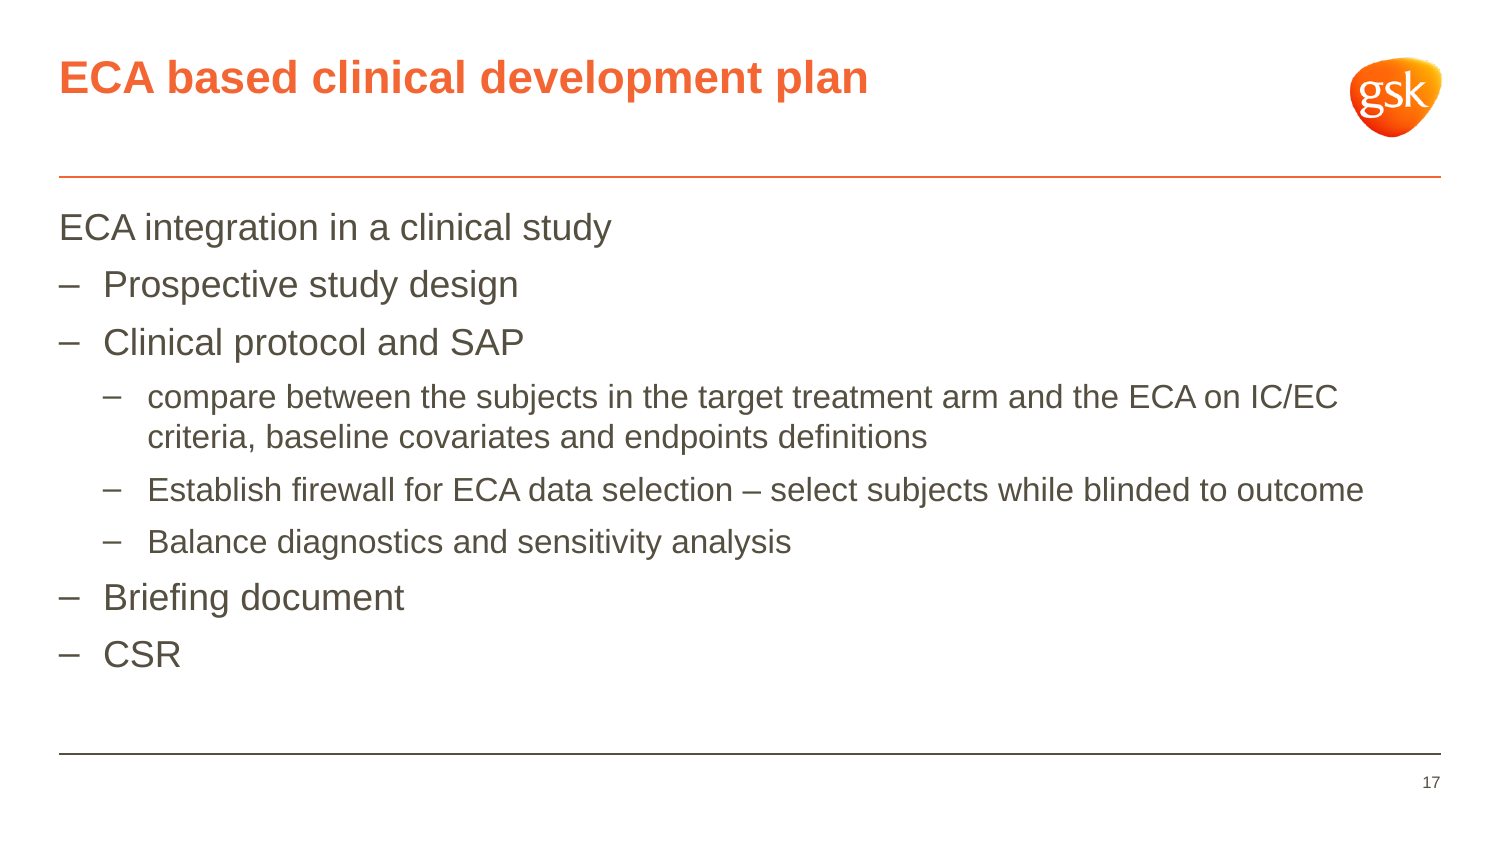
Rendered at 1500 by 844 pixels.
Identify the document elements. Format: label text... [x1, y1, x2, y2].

slide_number 17 [1304, 771, 1441, 817]
title ECA based clinical development plan [58, 47, 1302, 103]
picture [1333, 38, 1457, 157]
list ECA integration in a clinical study Prospective study design Clinical protocol and SAP compare between the subjects in the target treatment arm and the ECA on IC/EC criteria, baseline covariates and endpoints definitions Establish firewall for ECA data selection – select subjects while blinded to outcome Balance diagnostics and sensitivity analysis Briefing document CSR [58, 195, 1441, 700]
